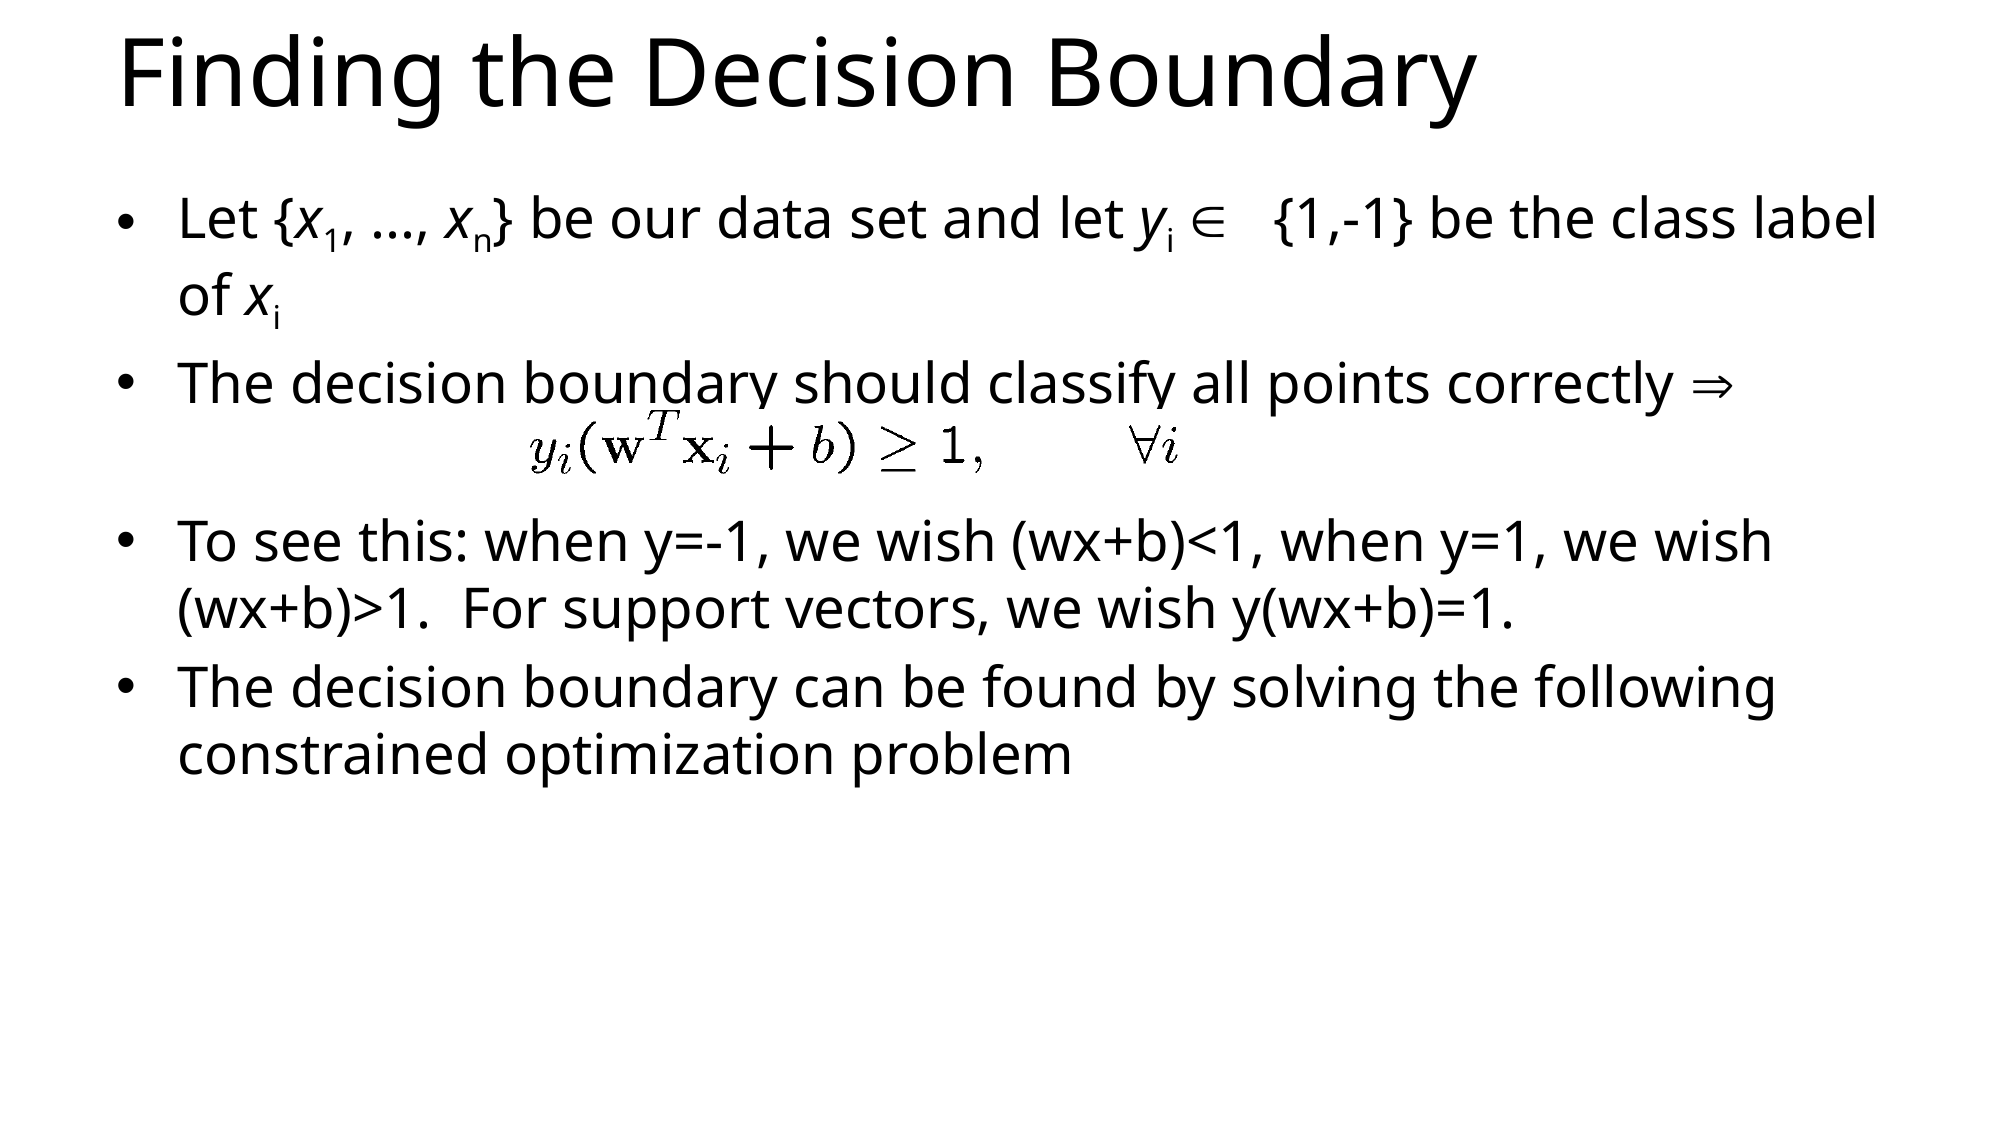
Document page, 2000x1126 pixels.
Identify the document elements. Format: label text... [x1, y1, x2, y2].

title Finding the Decision Boundary [99, 3, 1900, 134]
list Let {x1, ..., xn} be our data set and let yi Î {1,-1} be the class label of xi The decision boundary should classify all points correctly Þ To see this: when y=-1, we wish (wx+b)<1, when y=1, we wish (wx+b)>1. For support vectors, we wish y(wx+b)=1. The decision boundary can be found by solving the following constrained optimization problem [99, 174, 1900, 1042]
picture [527, 408, 1178, 474]
